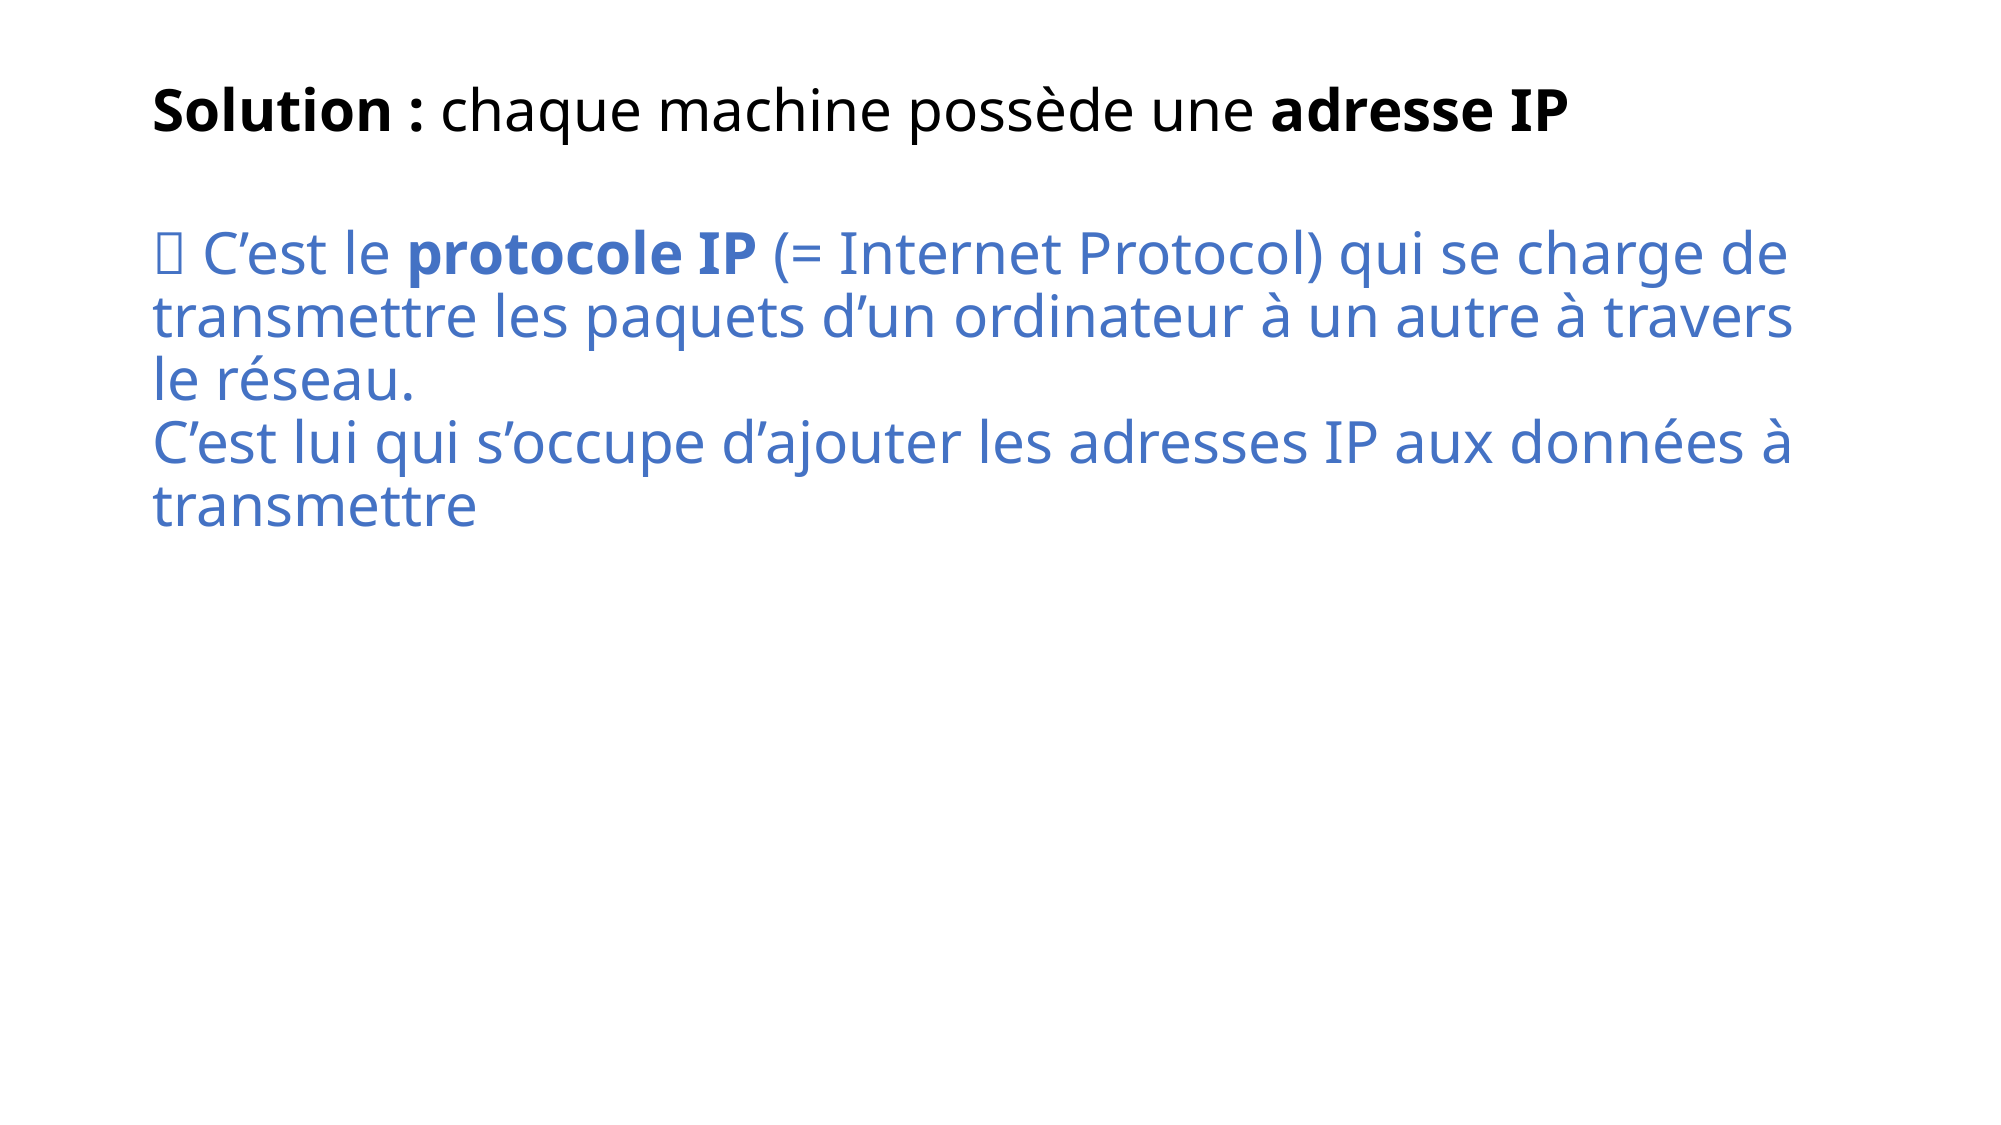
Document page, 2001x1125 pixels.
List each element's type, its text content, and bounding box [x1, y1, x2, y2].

text_box Solution : chaque machine possède une adresse IP [137, 59, 1863, 166]
list  C’est le protocole IP (= Internet Protocol) qui se charge de transmettre les paquets d’un ordinateur à un autre à travers le réseau. C’est lui qui s’occupe d’ajouter les adresses IP aux données à transmettre [137, 216, 1863, 1066]
